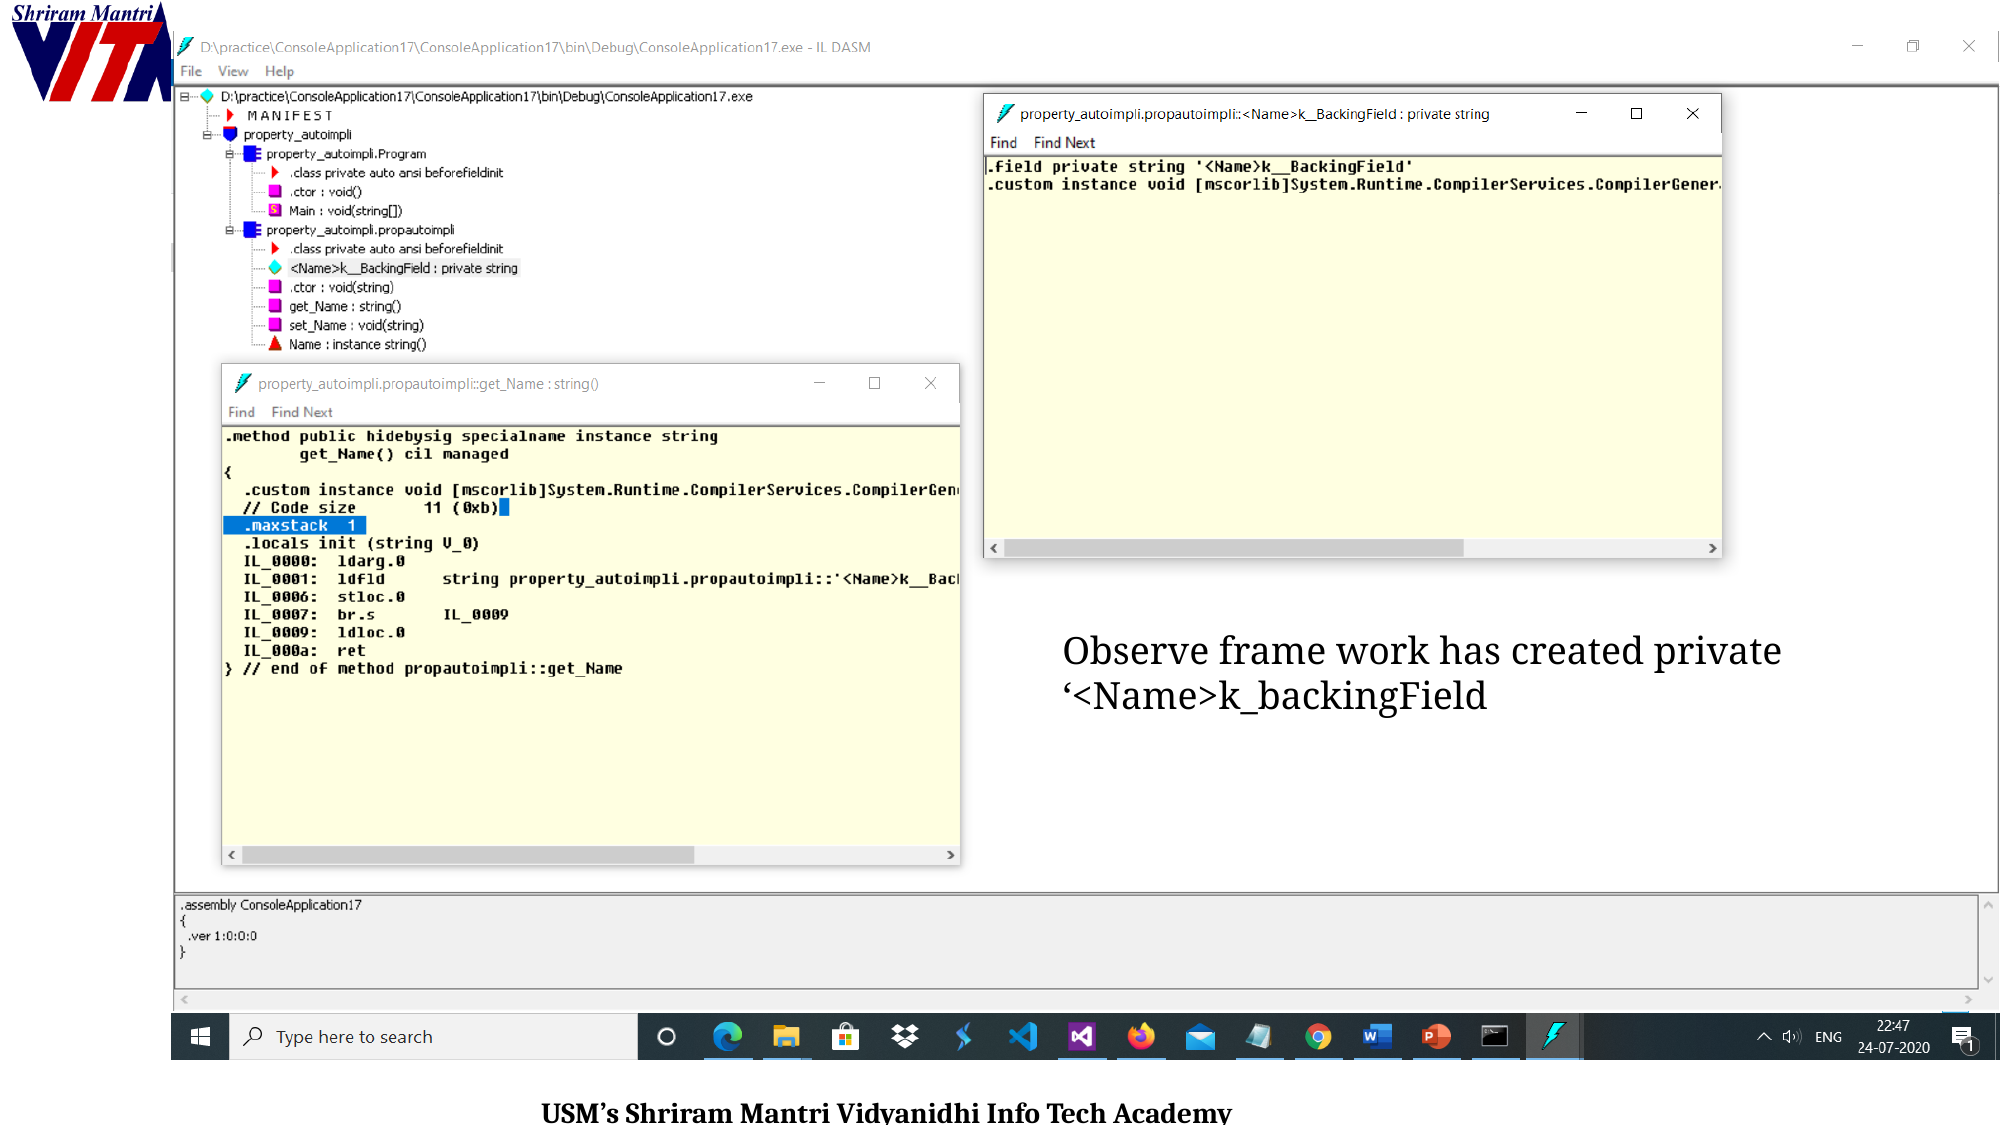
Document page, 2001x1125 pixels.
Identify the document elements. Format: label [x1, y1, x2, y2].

list [171, 31, 2000, 1060]
picture [0, 0, 205, 122]
